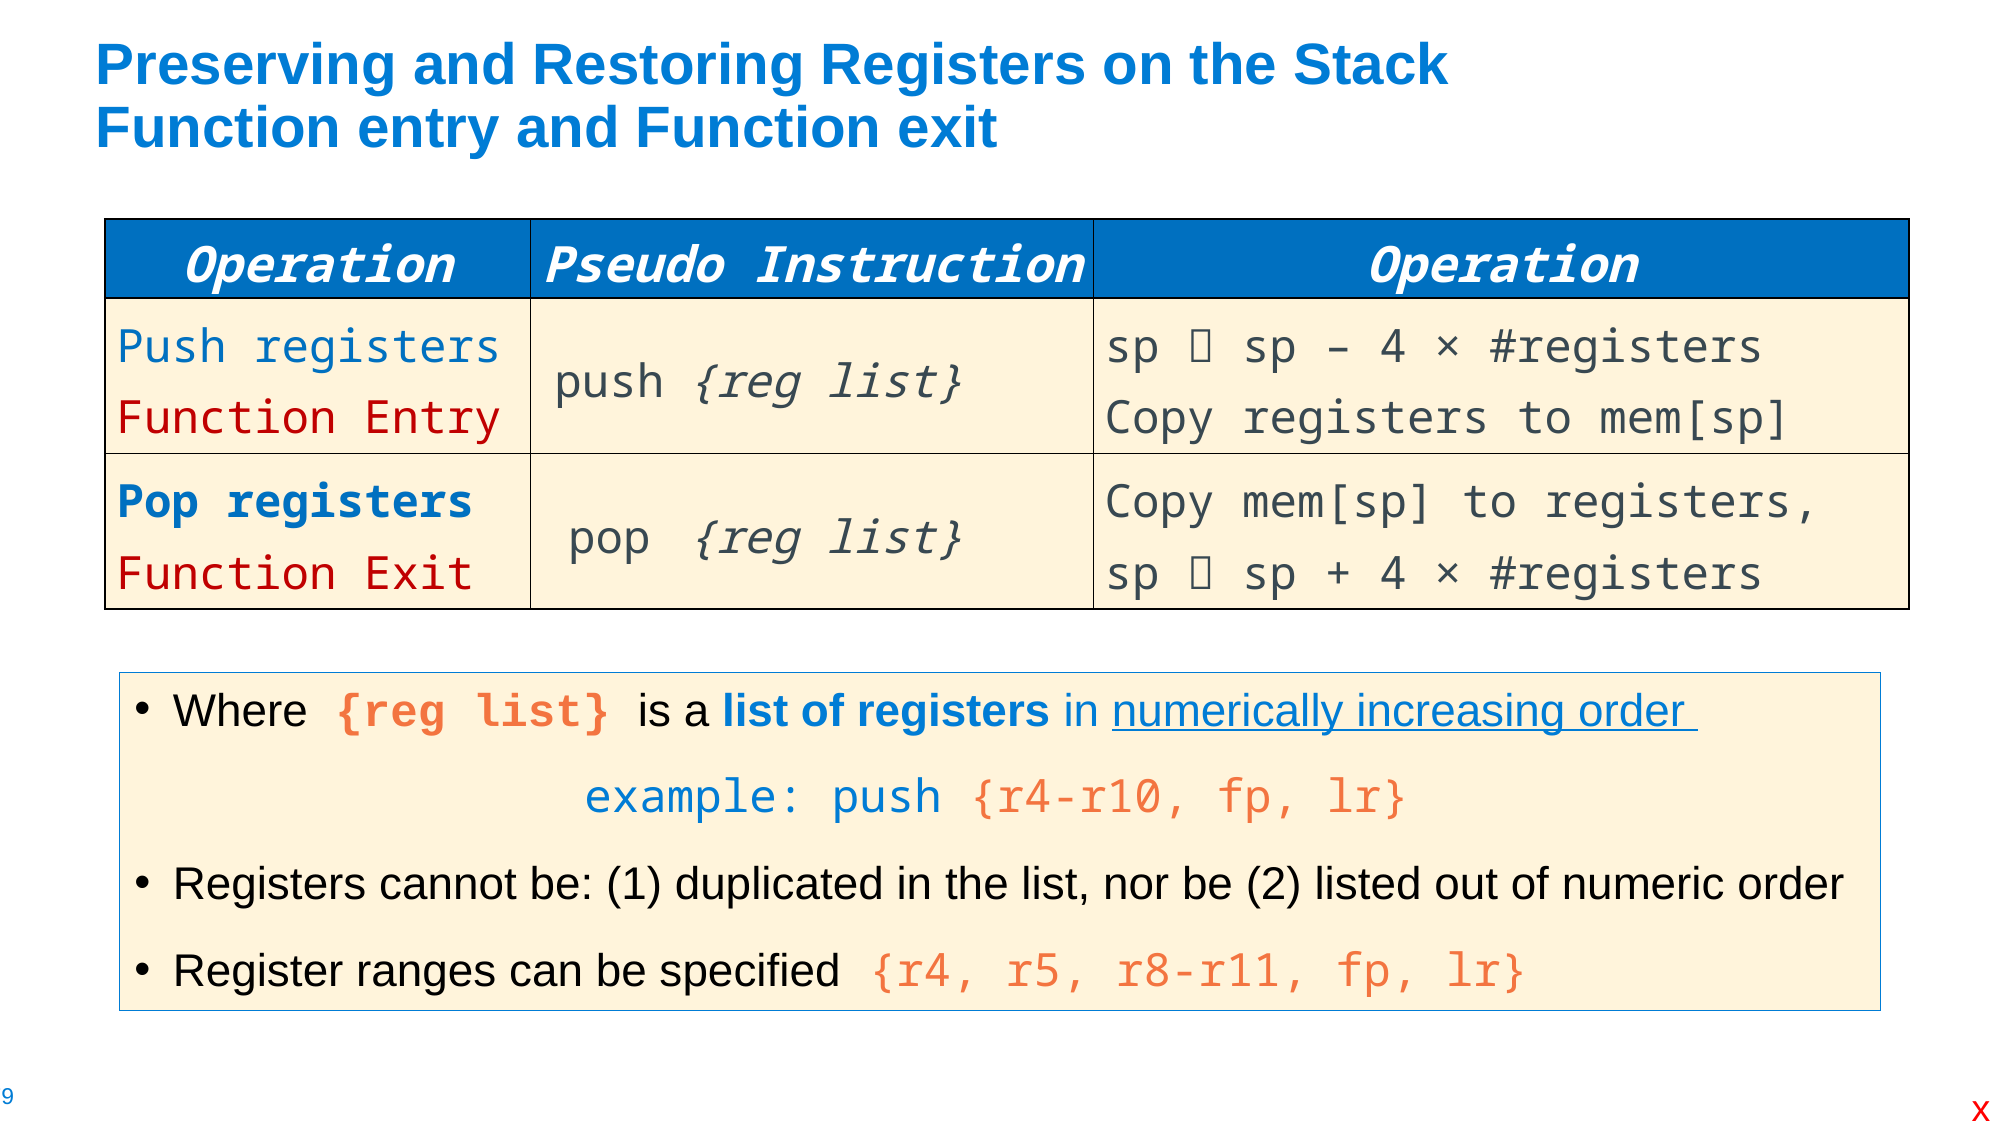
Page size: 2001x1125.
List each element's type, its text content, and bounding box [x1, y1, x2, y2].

table_header Operation [1094, 220, 1908, 297]
table_cell pop [531, 454, 688, 608]
table_cell sp  sp – 4 × #registers Copy registers to mem[sp] [1094, 299, 1908, 453]
text_box x [1956, 1076, 2000, 1125]
table_cell push [531, 299, 688, 453]
table_cell {reg list} [688, 454, 1093, 608]
table_cell {reg list} [688, 299, 1093, 453]
table_header Pseudo Instruction [531, 220, 1093, 297]
table_cell Pop registers Function Exit [106, 454, 530, 608]
title Preserving and Restoring Registers on the Stack Function entry and Function exit [80, 91, 1957, 168]
table_cell Copy mem[sp] to registers, sp  sp + 4 × #registers [1094, 454, 1908, 608]
table_header Operation [106, 220, 530, 297]
list Where {reg list} is a list of registers in numerically increasing order example: push {r4-r10, fp, lr} Registers cannot be: (1) duplicated in the list, nor be (2) listed out of numeric order Register ranges can be specified {r4, r5, r8-r11, fp, lr} [119, 672, 1881, 1011]
table_cell Push registers Function Entry [106, 299, 530, 453]
